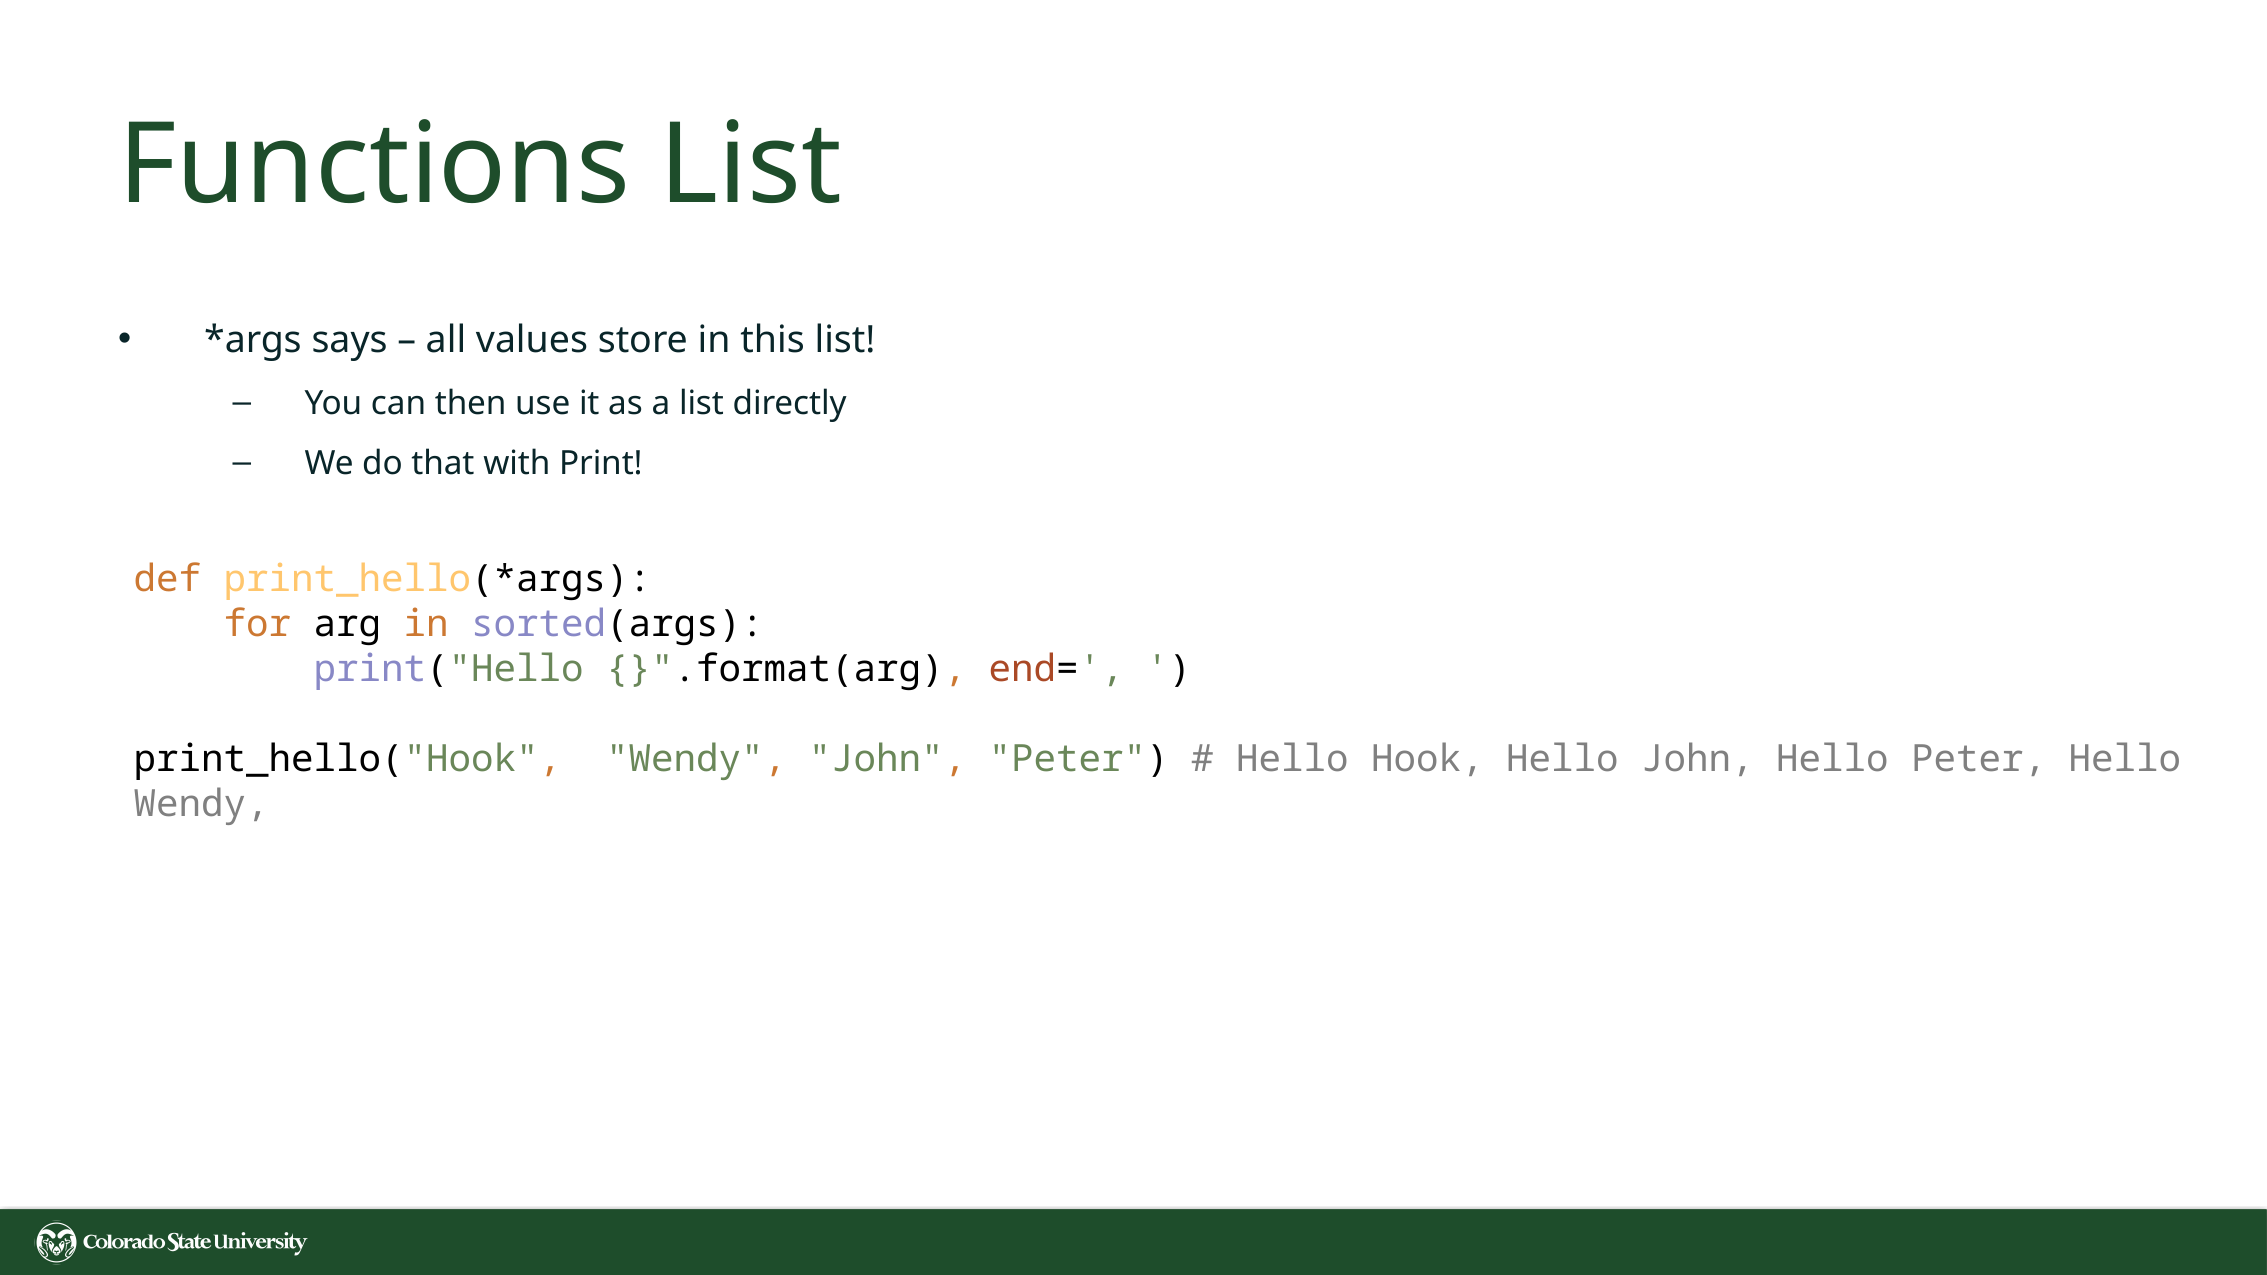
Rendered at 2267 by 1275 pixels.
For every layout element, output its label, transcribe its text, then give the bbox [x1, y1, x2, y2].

title Functions List [103, 73, 2164, 241]
picture [24, 1209, 319, 1275]
list *args says – all values store in this list! You can then use it as a list directly We do that with Print! [103, 291, 1030, 494]
text_box def print_hello(*args): for arg in sorted(args): print("Hello {}".format(arg), end=', ') print_hello("Hook", "Wendy", "John", "Peter") # Hello Hook, Hello John, Hello Peter, Hello Wendy, [118, 546, 2230, 877]
